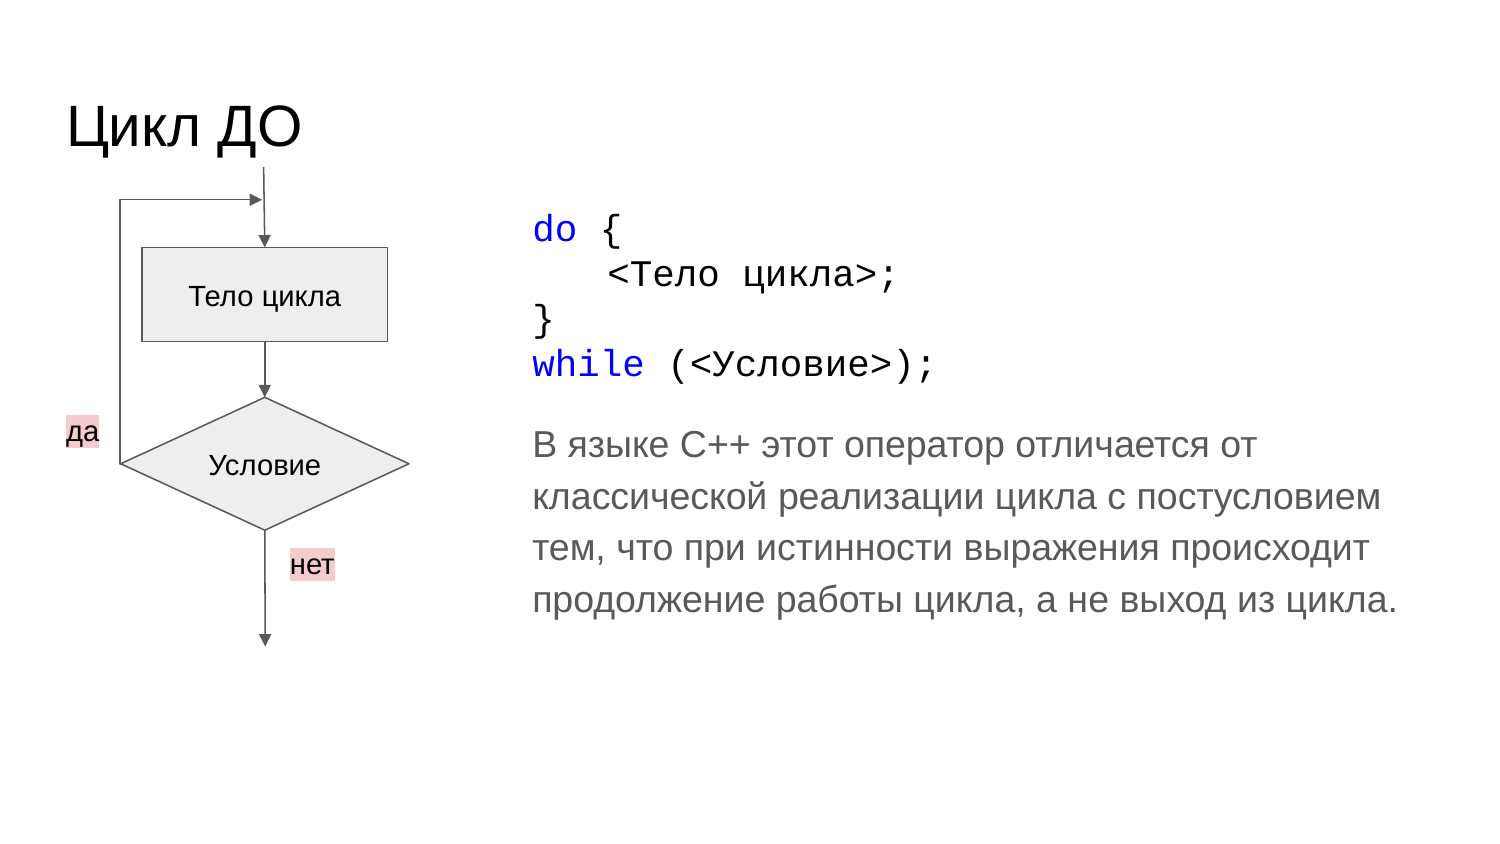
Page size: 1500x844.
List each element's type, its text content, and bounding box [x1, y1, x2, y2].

text_box Тело цикла [268, 247, 388, 342]
text_box нет [274, 530, 358, 596]
text_box Условие [138, 399, 409, 530]
list do { <Тело цикла>; } while (<Условие>); В языке C++ этот оператор отличается от классической реализации цикла с постусловием тем, что при истинности выражения происходит продолжение работы цикла, а не выход из цикла. [517, 189, 1449, 750]
title Цикл ДО [51, 72, 1449, 167]
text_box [120, 199, 263, 465]
text_box да [51, 397, 115, 463]
